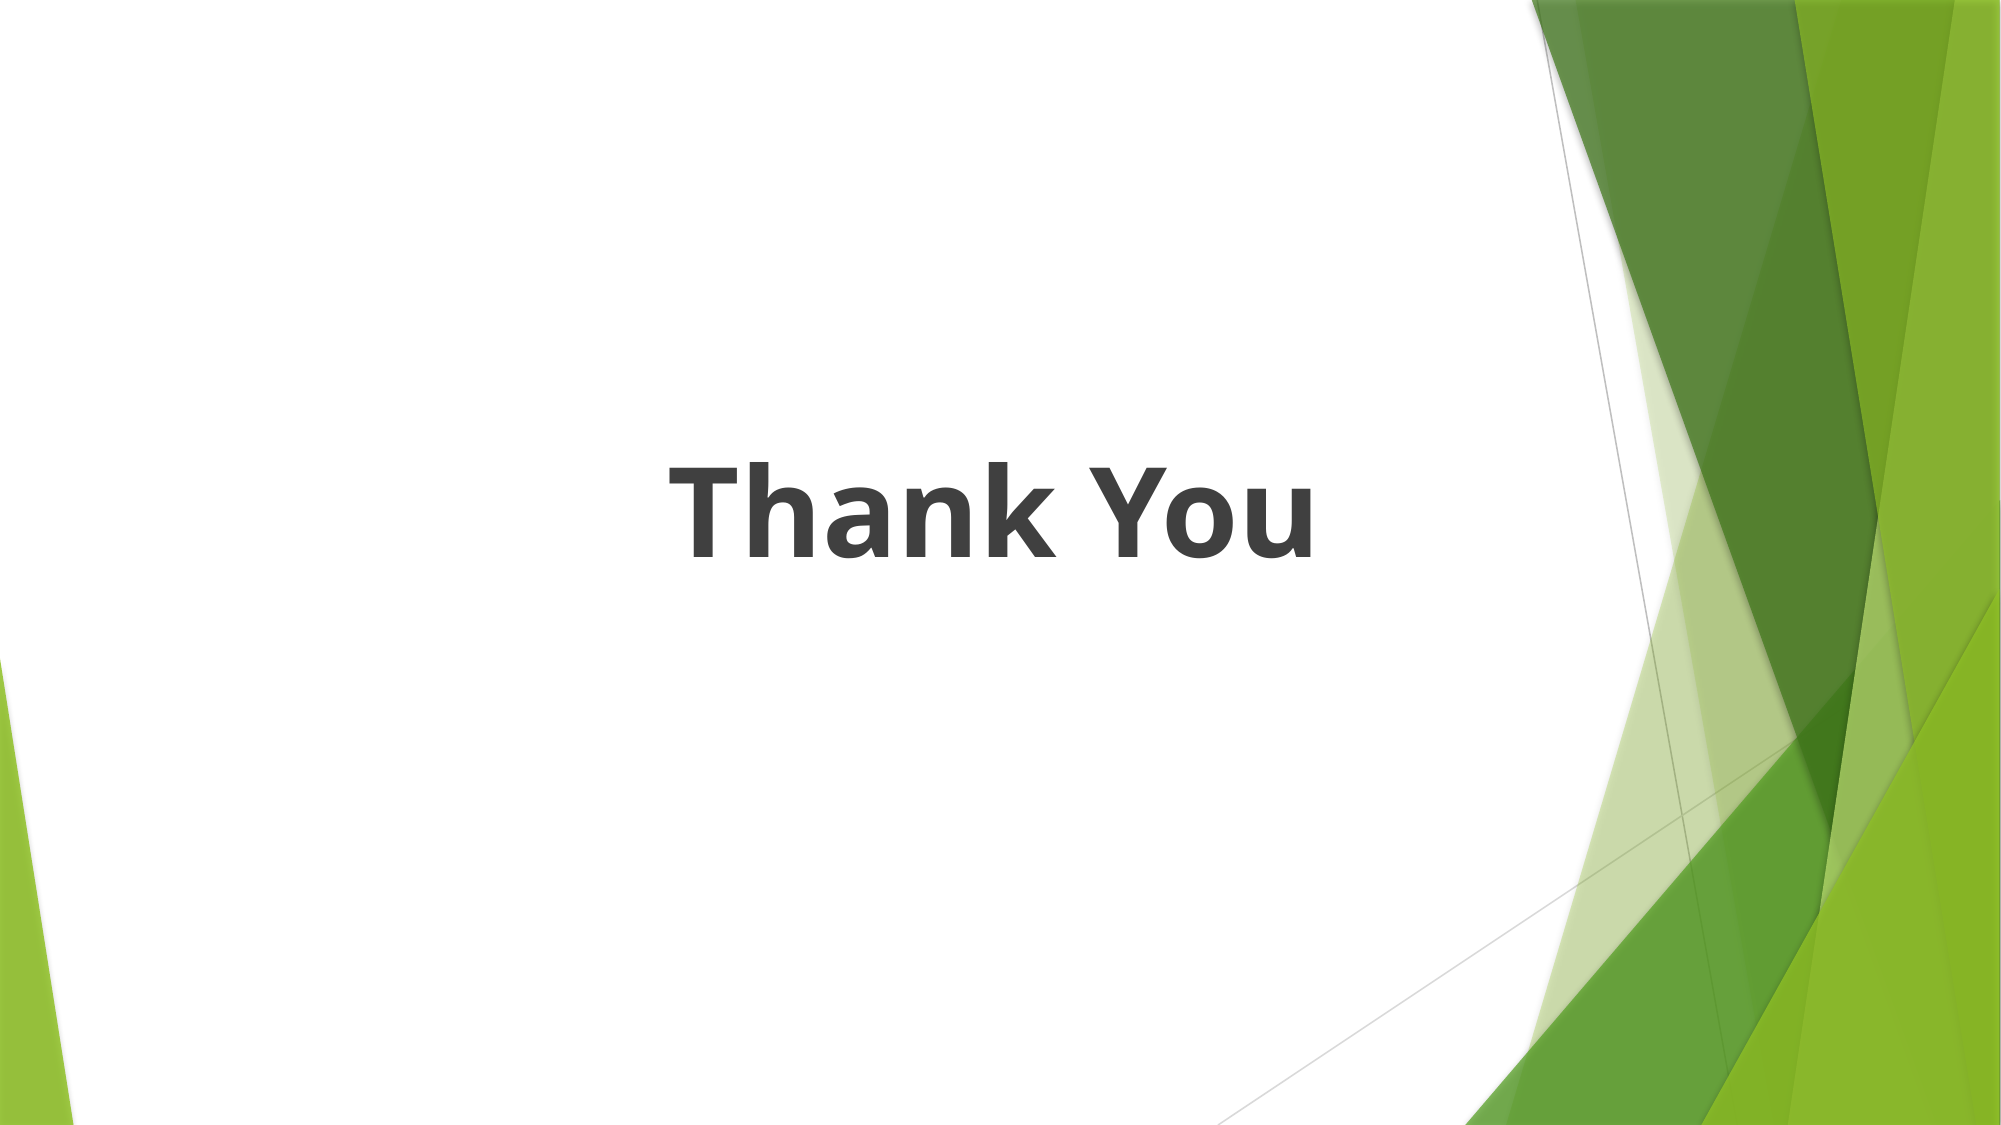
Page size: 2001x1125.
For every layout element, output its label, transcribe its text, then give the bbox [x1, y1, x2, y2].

title Thank You [263, 425, 1726, 636]
